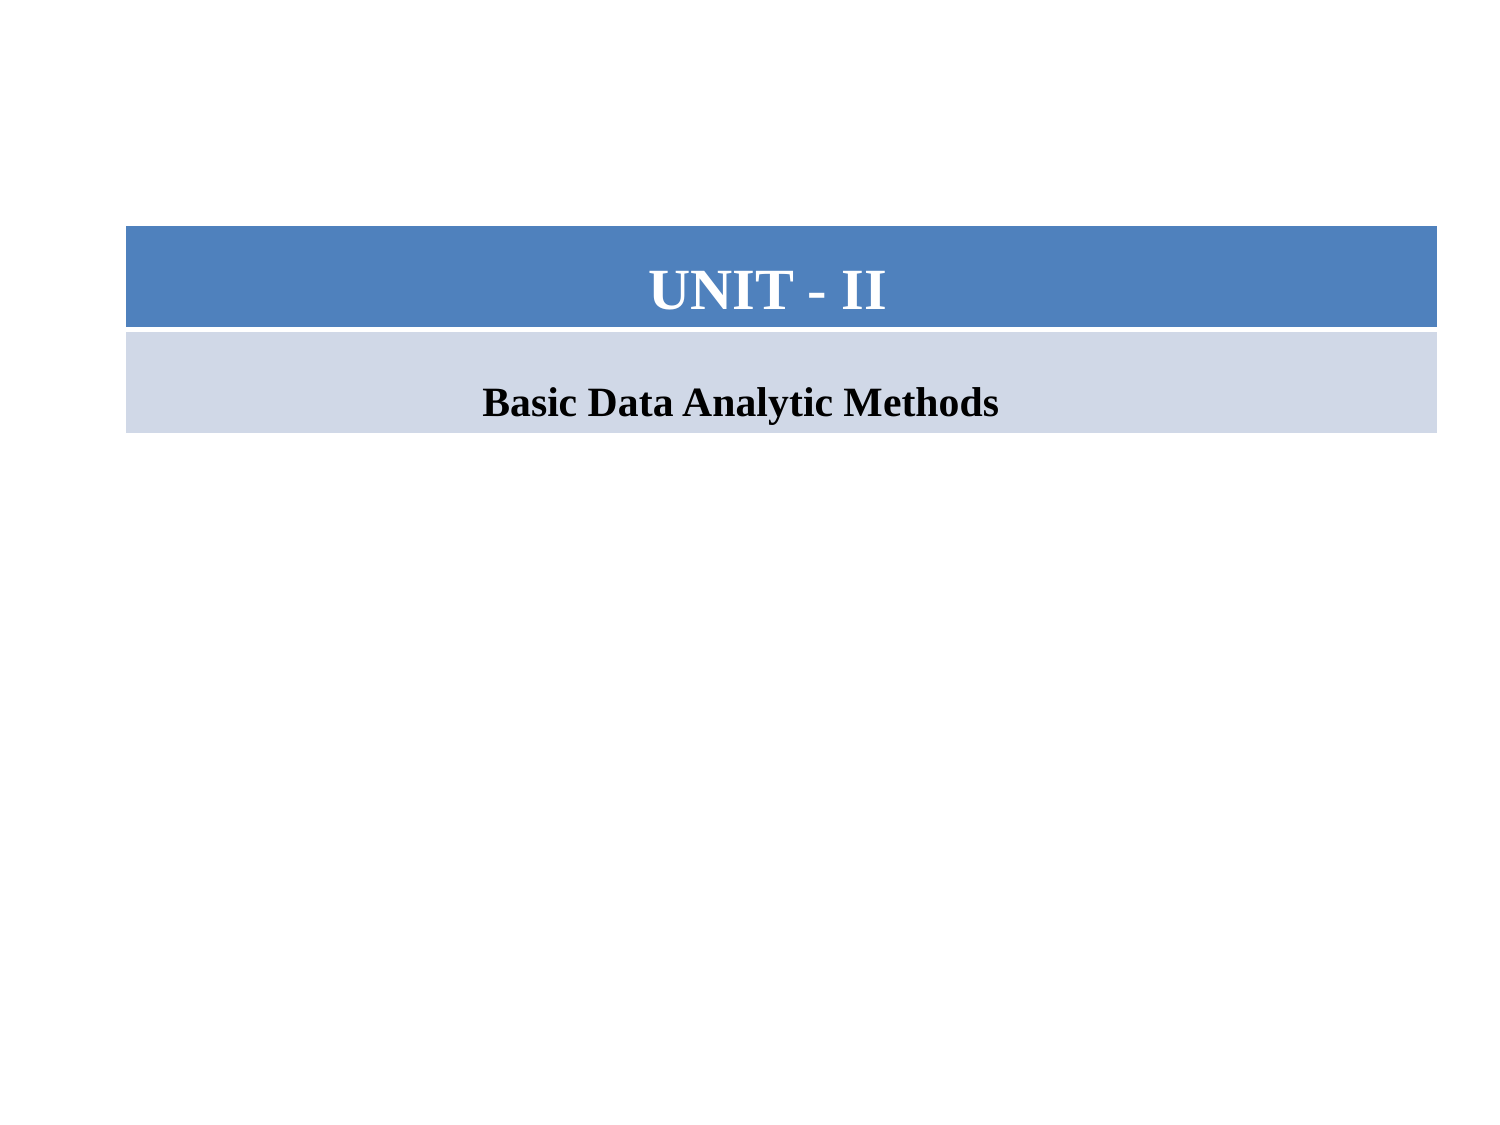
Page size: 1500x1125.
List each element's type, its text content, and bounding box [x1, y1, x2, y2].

table_cell Basic Data Analytic Methods [126, 332, 1437, 433]
table_header UNIT - II [126, 226, 1437, 327]
